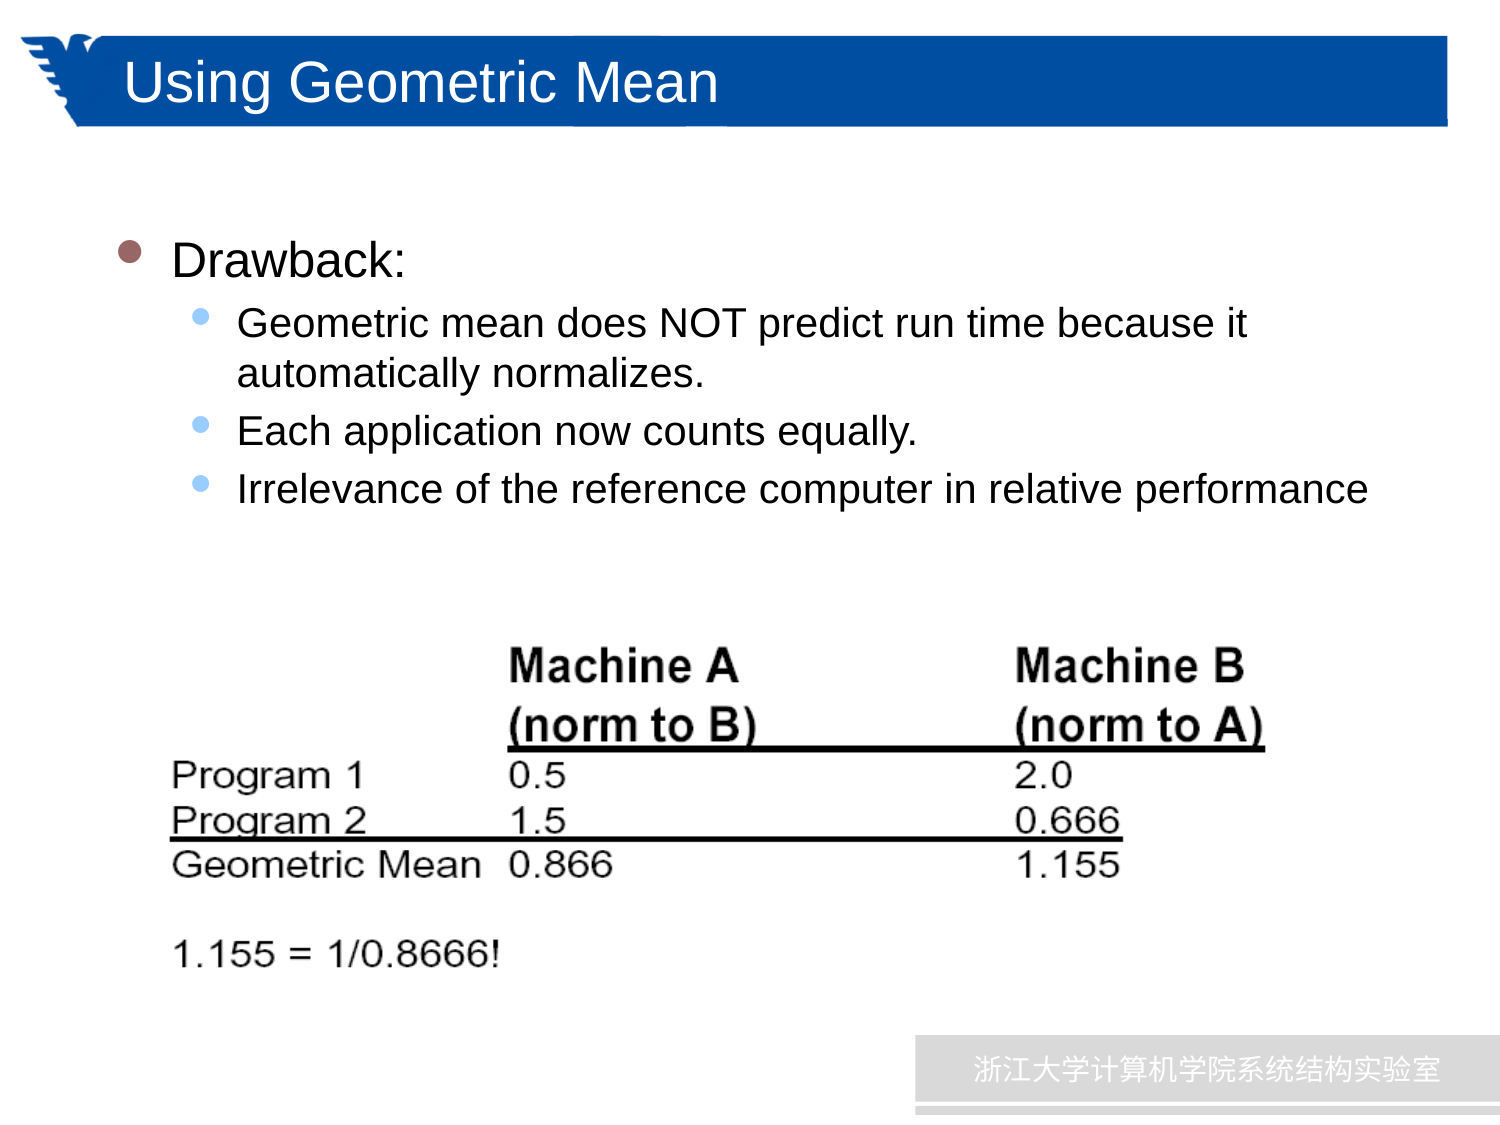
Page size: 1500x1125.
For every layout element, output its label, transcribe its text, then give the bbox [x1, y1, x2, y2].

list Drawback: Geometric mean does NOT predict run time because it automatically normalizes. Each application now counts equally. Irrelevance of the reference computer in relative performance [99, 219, 1400, 945]
picture [5, 19, 148, 127]
picture [155, 626, 1279, 978]
title Using Geometric Mean [108, 38, 1406, 121]
